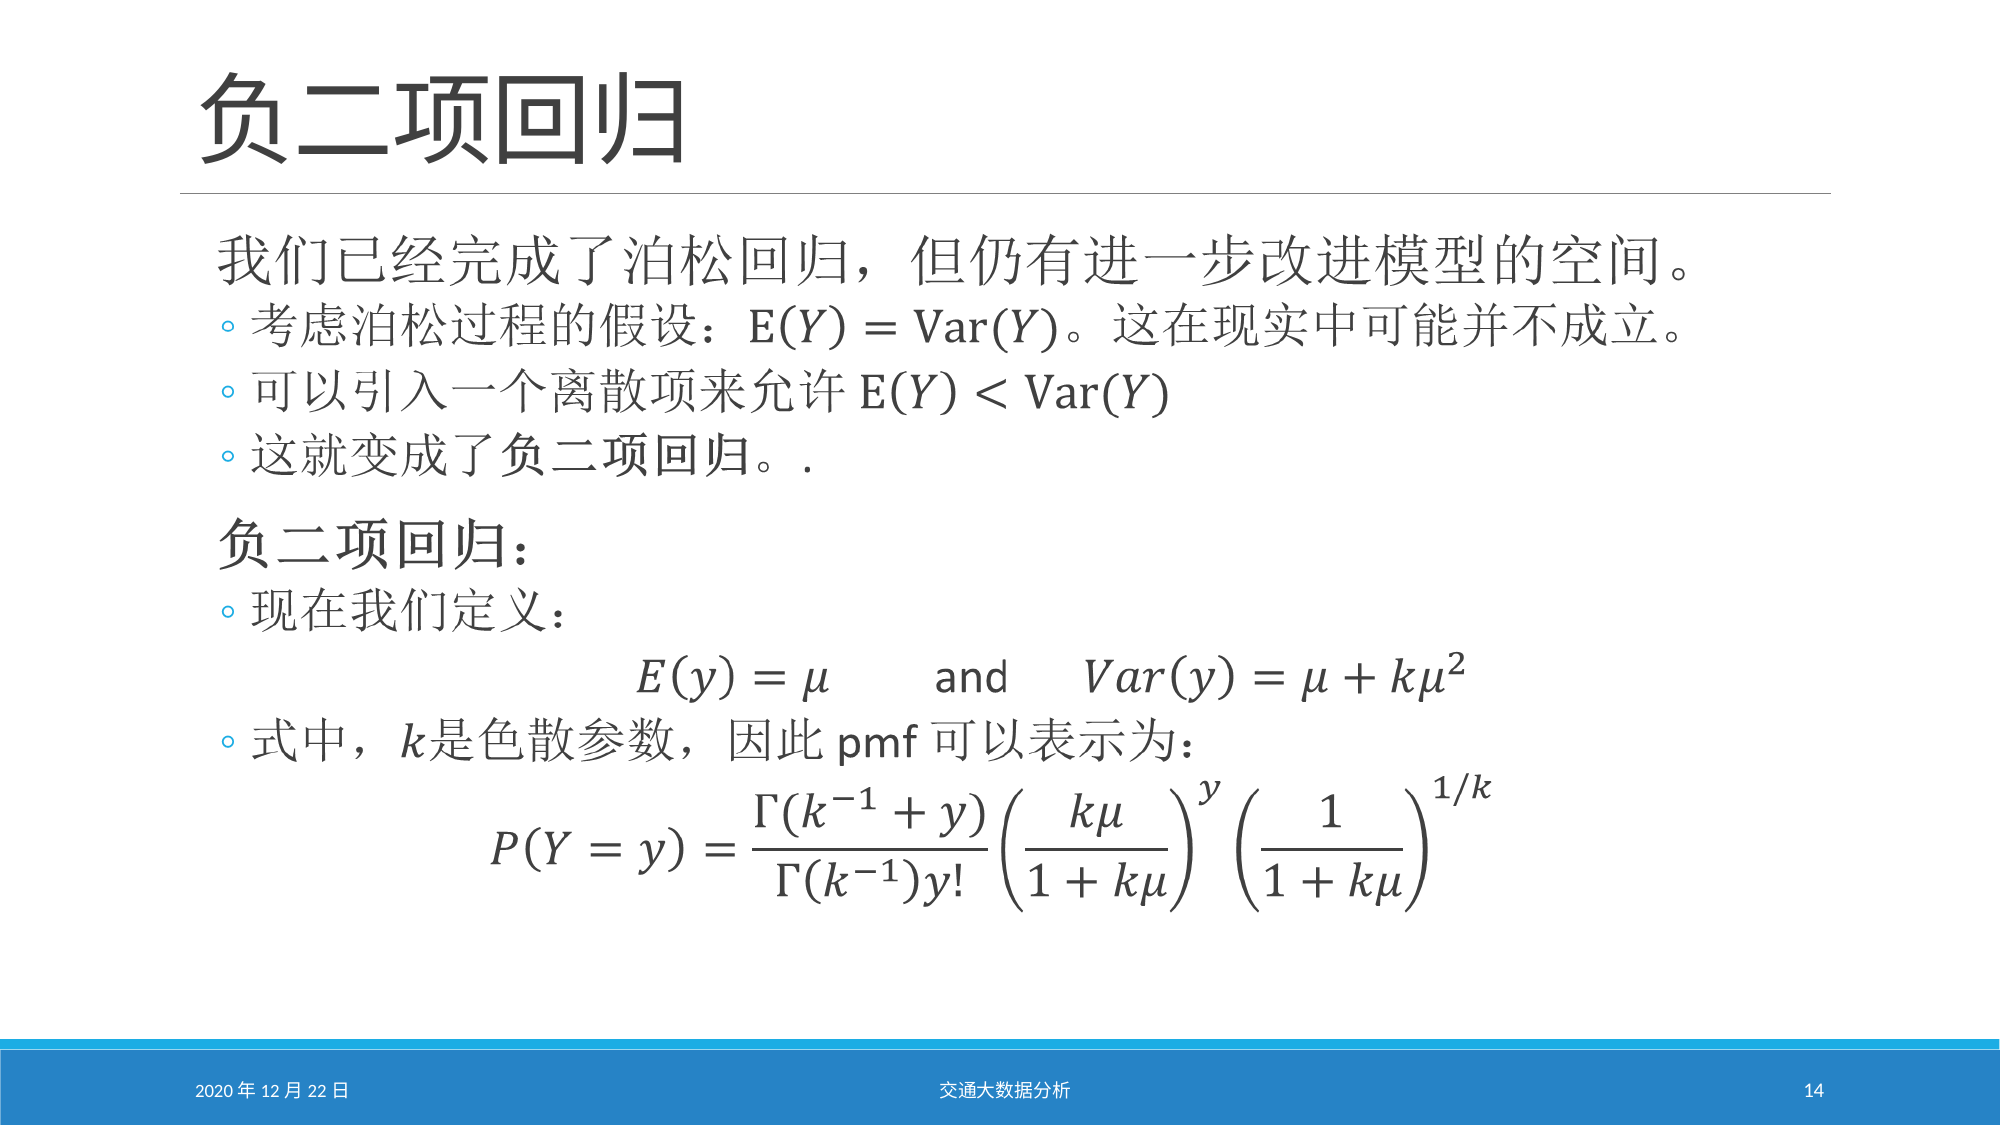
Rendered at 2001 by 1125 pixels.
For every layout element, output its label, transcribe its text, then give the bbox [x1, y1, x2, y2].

slide_number 14 [1624, 1059, 1840, 1120]
list [180, 203, 1830, 1091]
footer 交通大数据分析 [609, 1091, 1401, 1120]
title 负二项回归 [179, 20, 1830, 185]
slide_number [179, 1059, 586, 1120]
